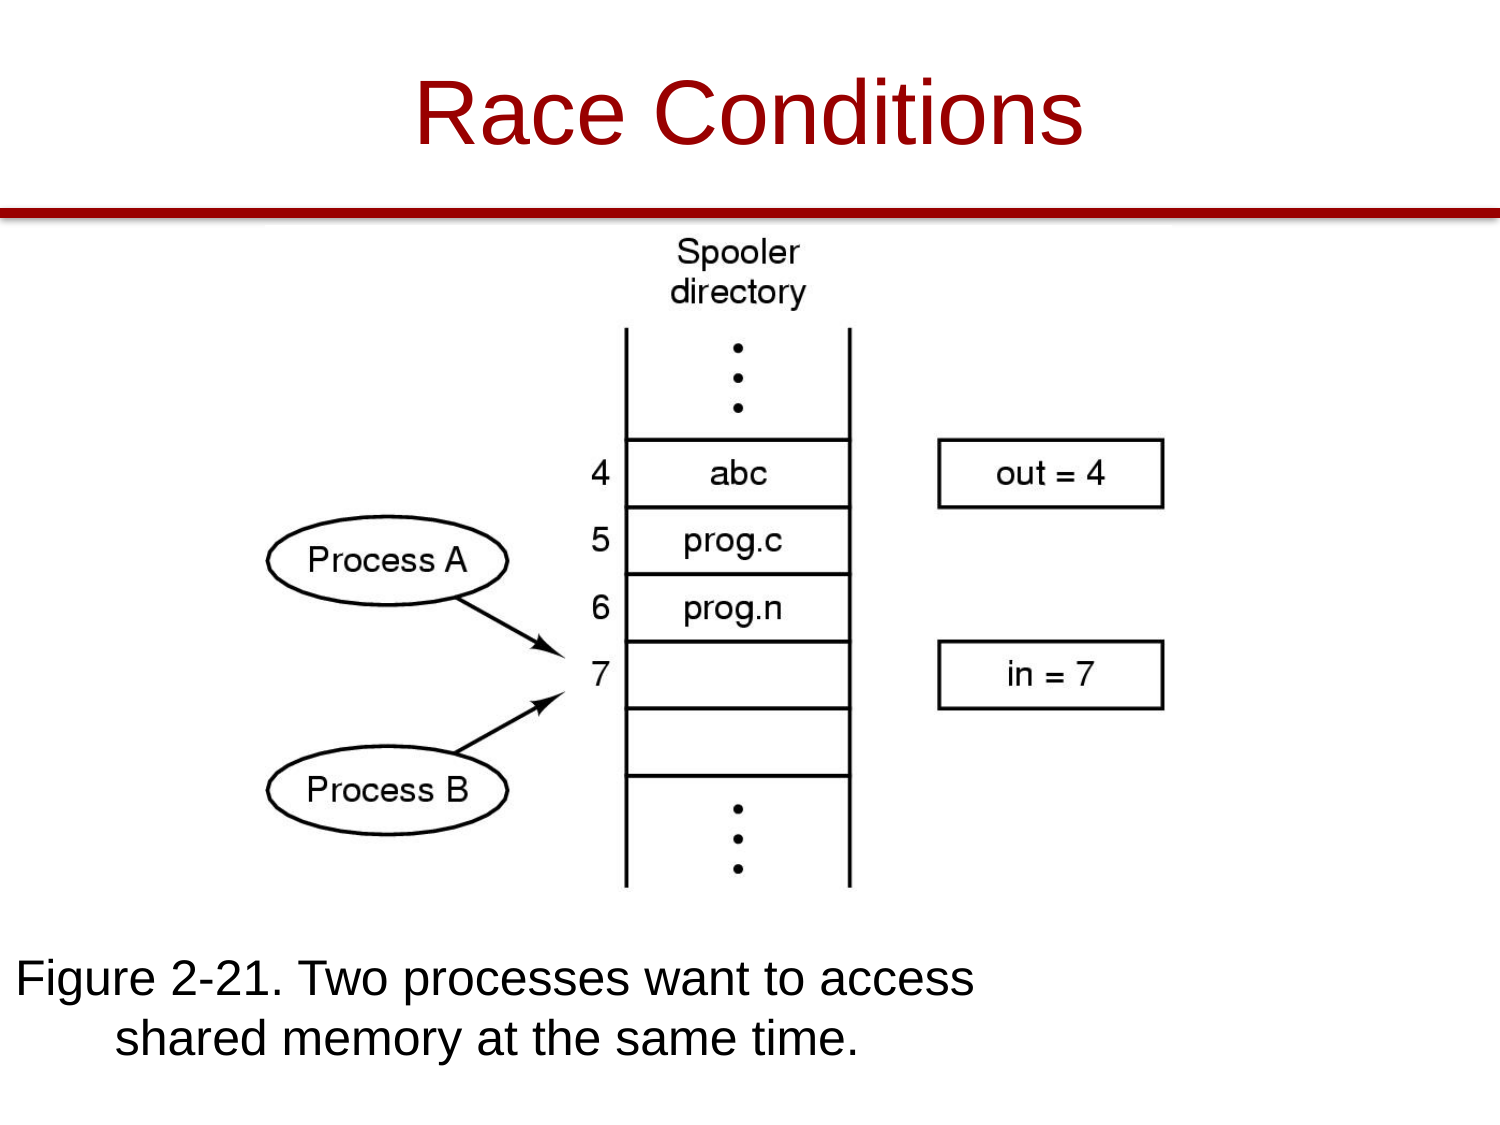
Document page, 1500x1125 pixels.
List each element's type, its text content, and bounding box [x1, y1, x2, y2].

picture [265, 225, 1172, 892]
text_box Figure 2-21. Two processes want to access shared memory at the same time. [0, 937, 1500, 1075]
title Race Conditions [75, 13, 1425, 202]
